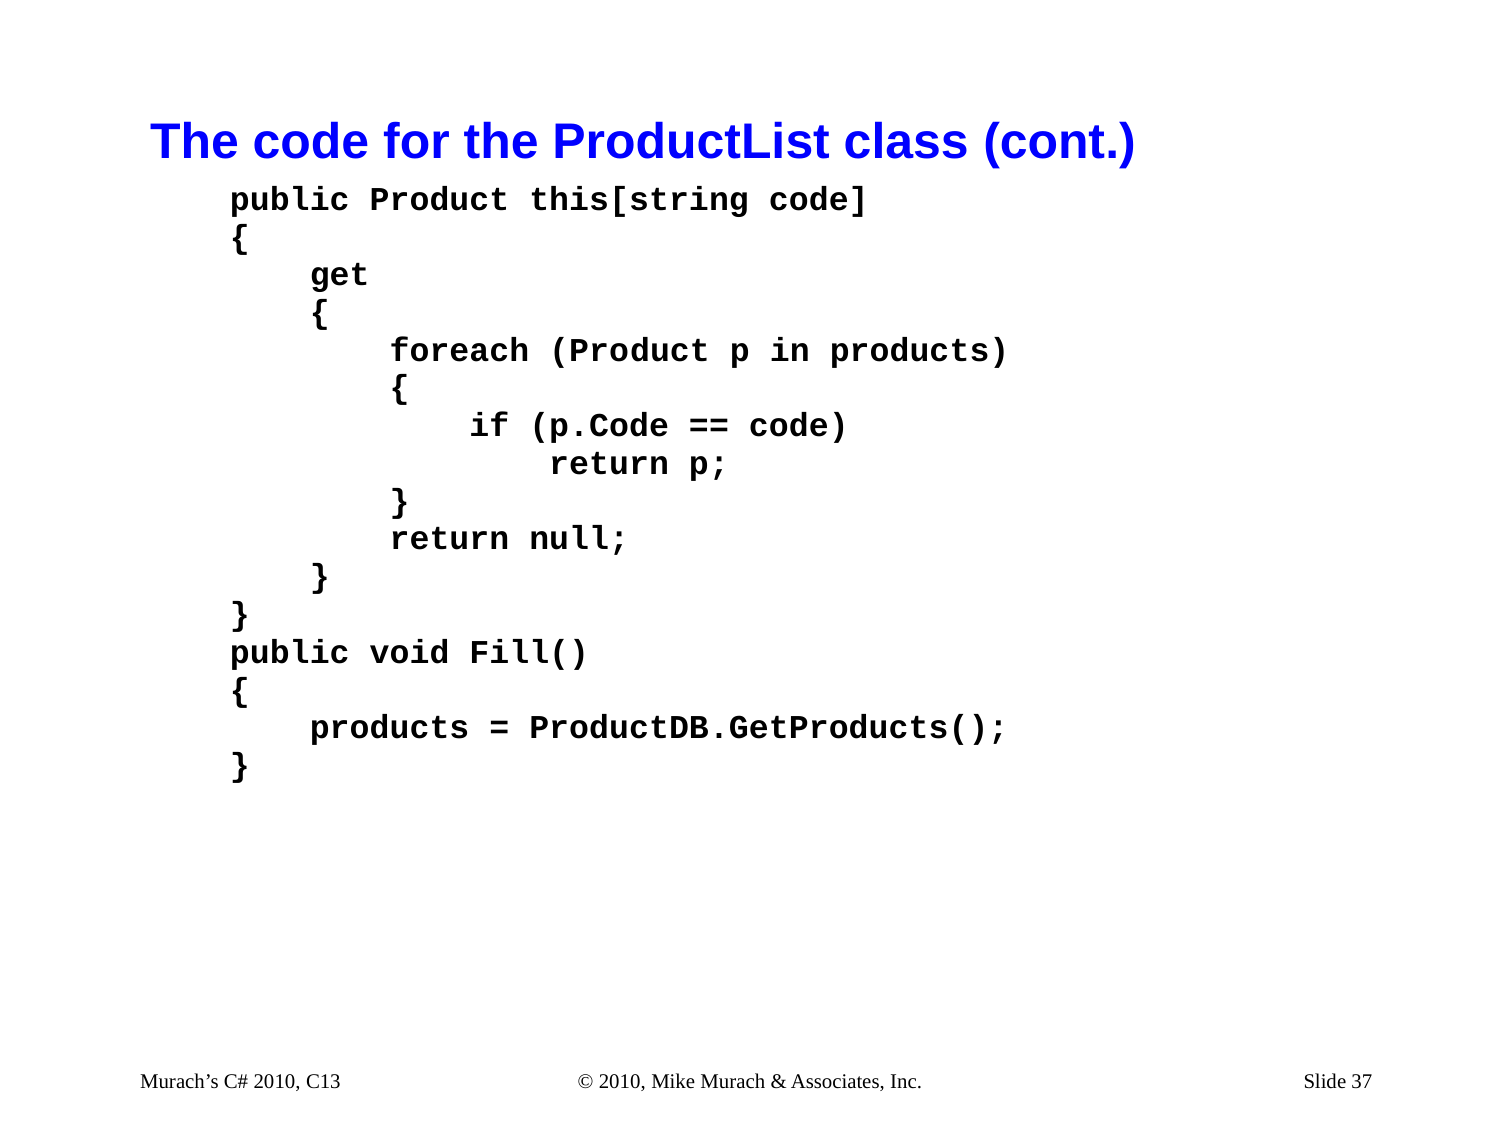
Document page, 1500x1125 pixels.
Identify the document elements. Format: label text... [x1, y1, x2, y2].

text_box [149, 112, 1352, 789]
slide_number Murach’s C# 2010, C13 [125, 1025, 450, 1100]
footer © 2010, Mike Murach & Associates, Inc. [474, 1025, 1025, 1100]
slide_number Slide 37 [1074, 1025, 1388, 1100]
